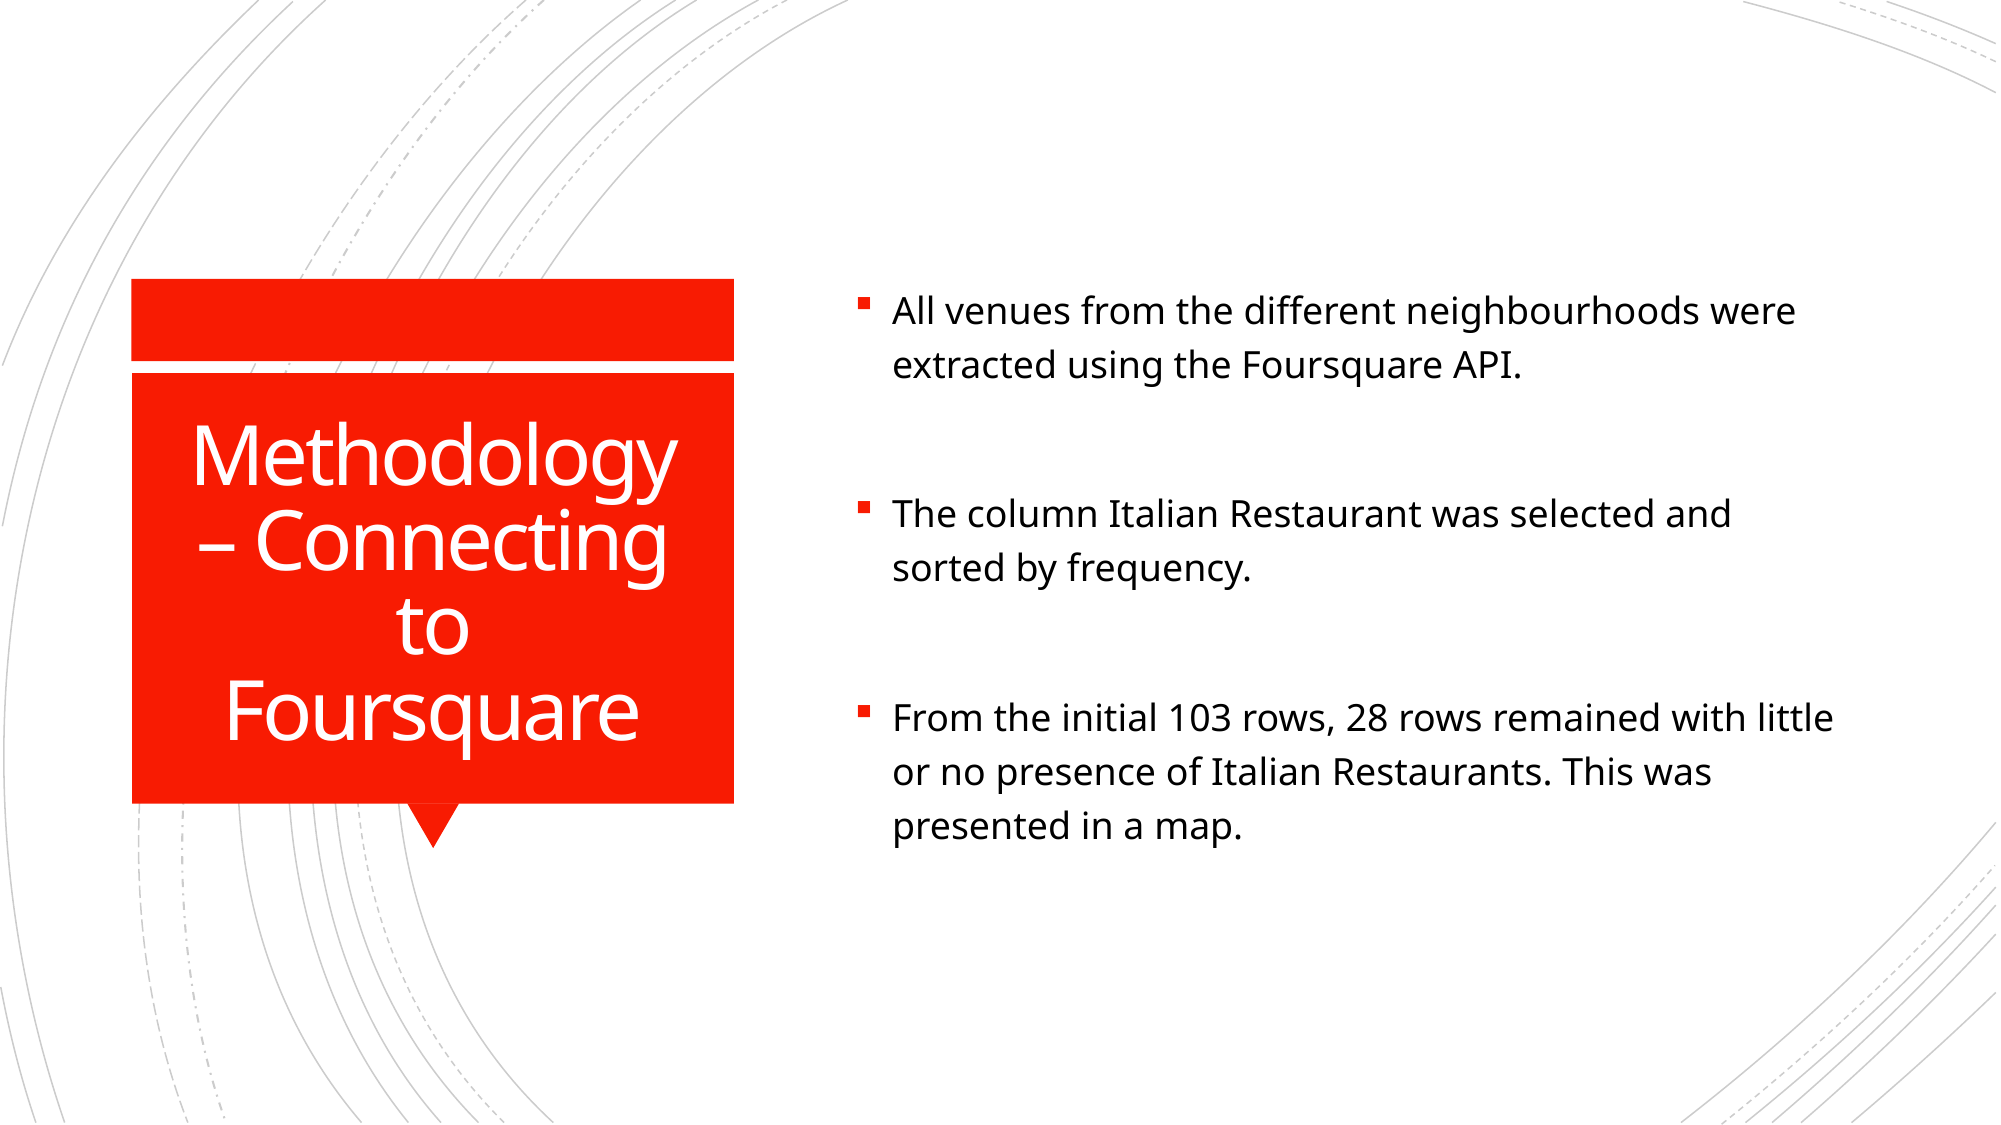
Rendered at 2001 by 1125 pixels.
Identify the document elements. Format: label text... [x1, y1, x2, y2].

title Methodology – Connecting to Foursquare [145, 385, 720, 789]
list All venues from the different neighbourhoods were extracted using the Foursquare API. The column Italian Restaurant was selected and sorted by frequency. From the initial 103 rows, 28 rows remained with little or no presence of Italian Restaurants. This was presented in a map. [839, 131, 1871, 993]
